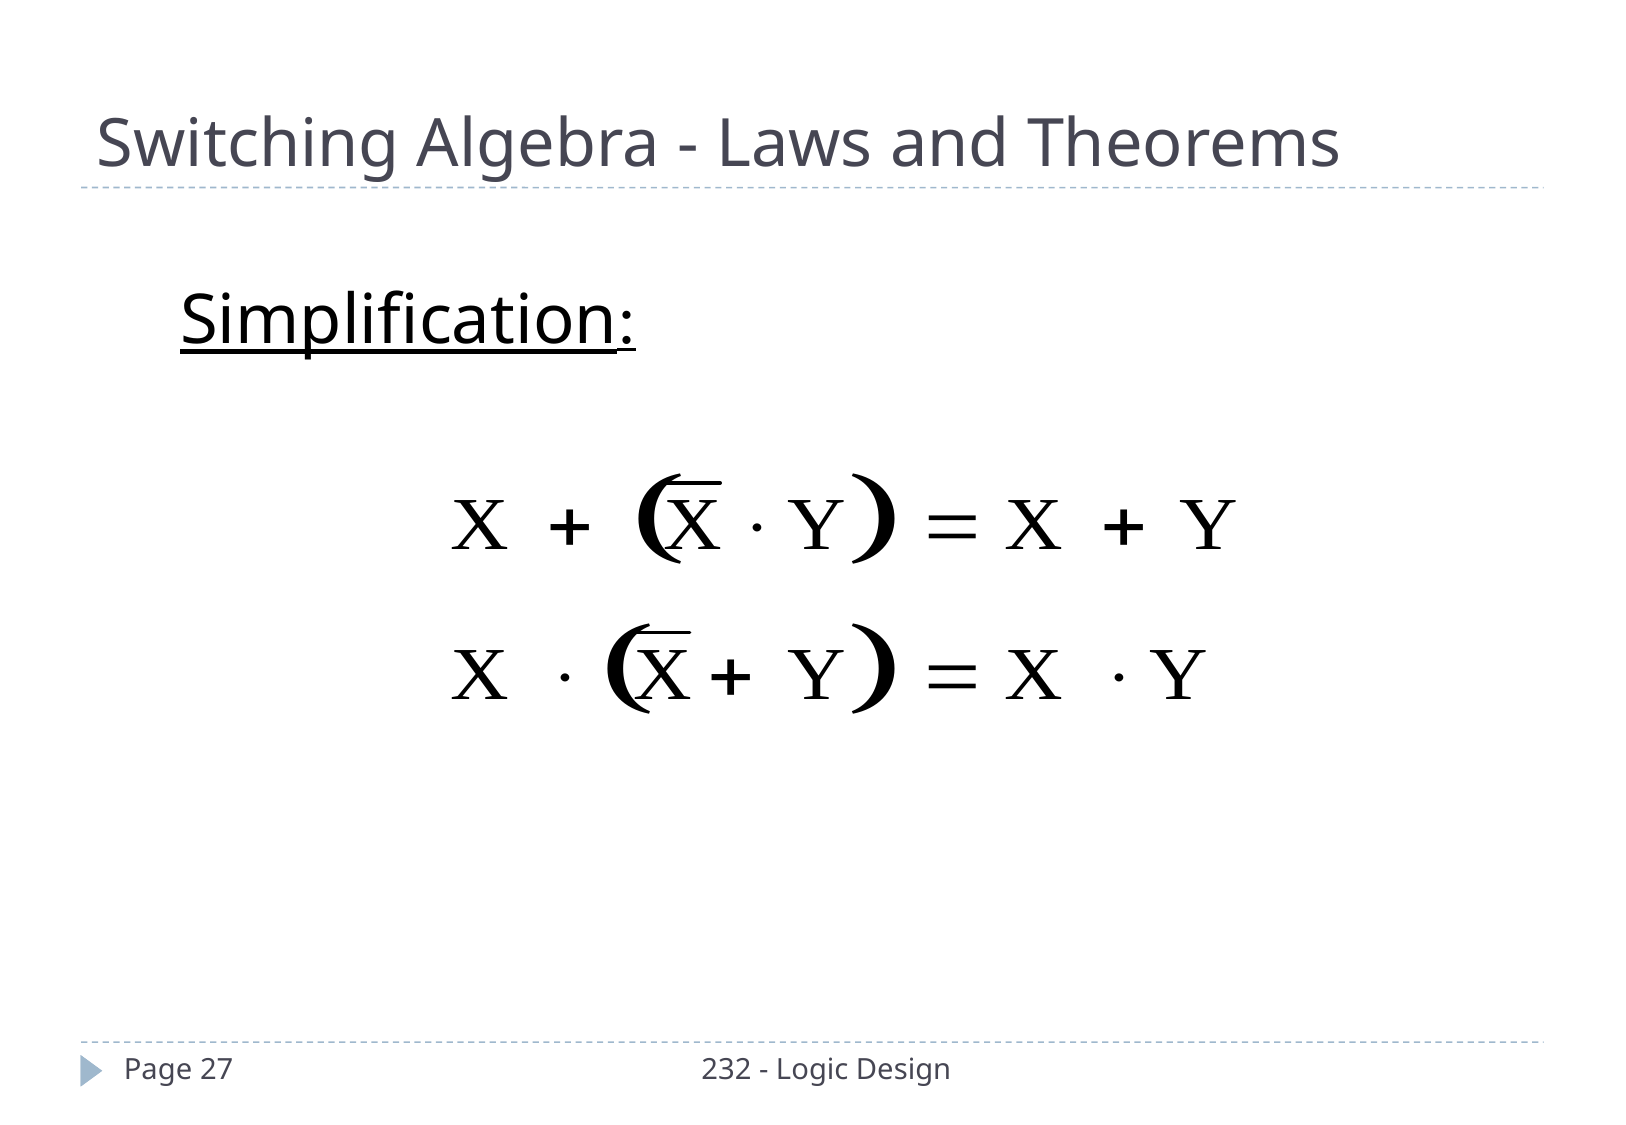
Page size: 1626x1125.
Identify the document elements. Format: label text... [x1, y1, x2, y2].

footer 232 - Logic Design [515, 1042, 1138, 1103]
text_box Simplification: [164, 267, 652, 366]
text_box Switching Algebra - Laws and Theorems [81, 24, 1544, 188]
slide_number [1138, 1042, 1545, 1103]
slide_number Page 27 [108, 1042, 461, 1103]
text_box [436, 468, 1250, 744]
